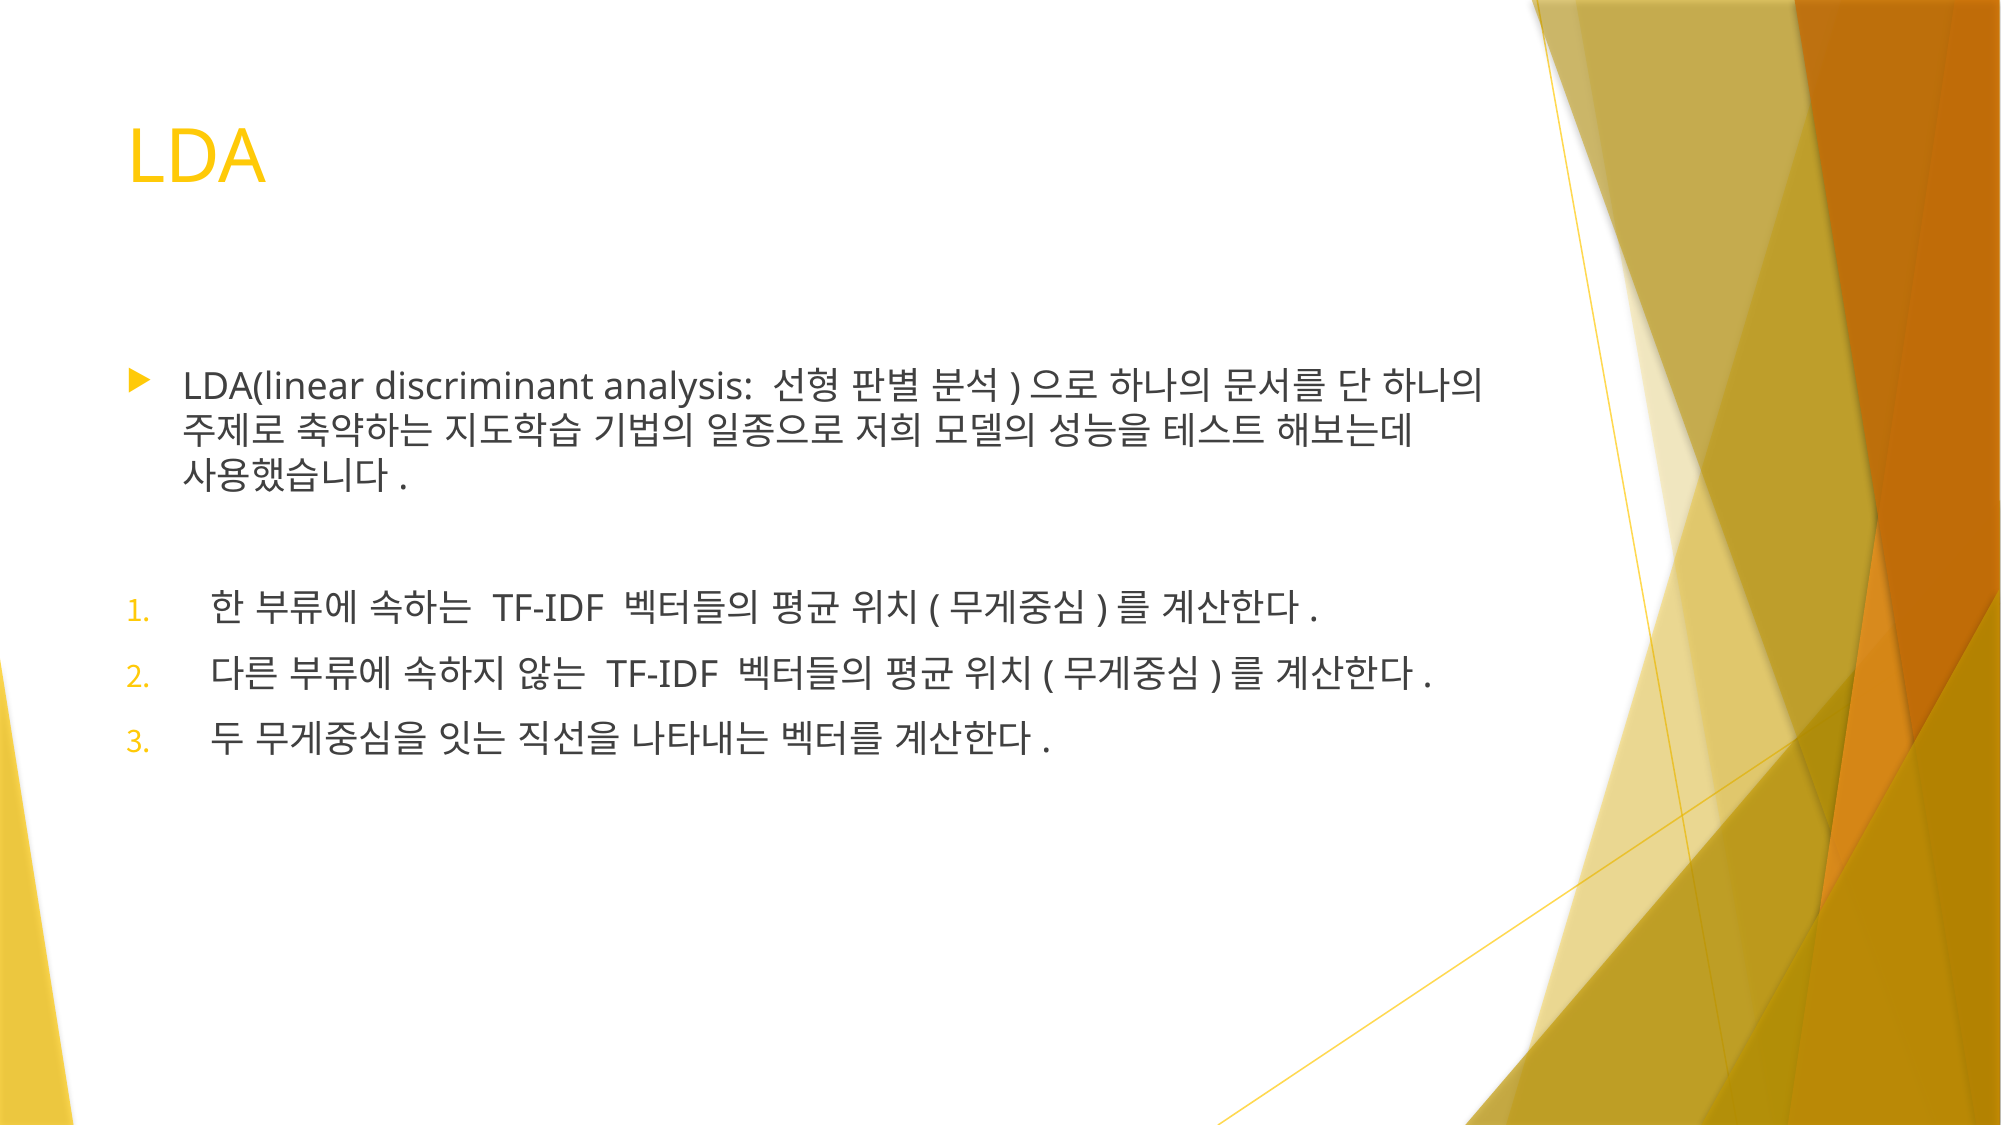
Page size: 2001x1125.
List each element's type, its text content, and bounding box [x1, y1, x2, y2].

title LDA [111, 99, 1522, 317]
list LDA(linear discriminant analysis: 선형 판별 분석)으로 하나의 문서를 단 하나의 주제로 축약하는 지도학습 기법의 일종으로 저희 모델의 성능을 테스트 해보는데 사용했습니다. 한 부류에 속하는 TF-IDF 벡터들의 평균 위치(무게중심)를 계산한다. 다른 부류에 속하지 않는 TF-IDF 벡터들의 평균 위치(무게중심)를 계산한다. 두 무게중심을 잇는 직선을 나타내는 벡터를 계산한다. [111, 354, 1522, 992]
